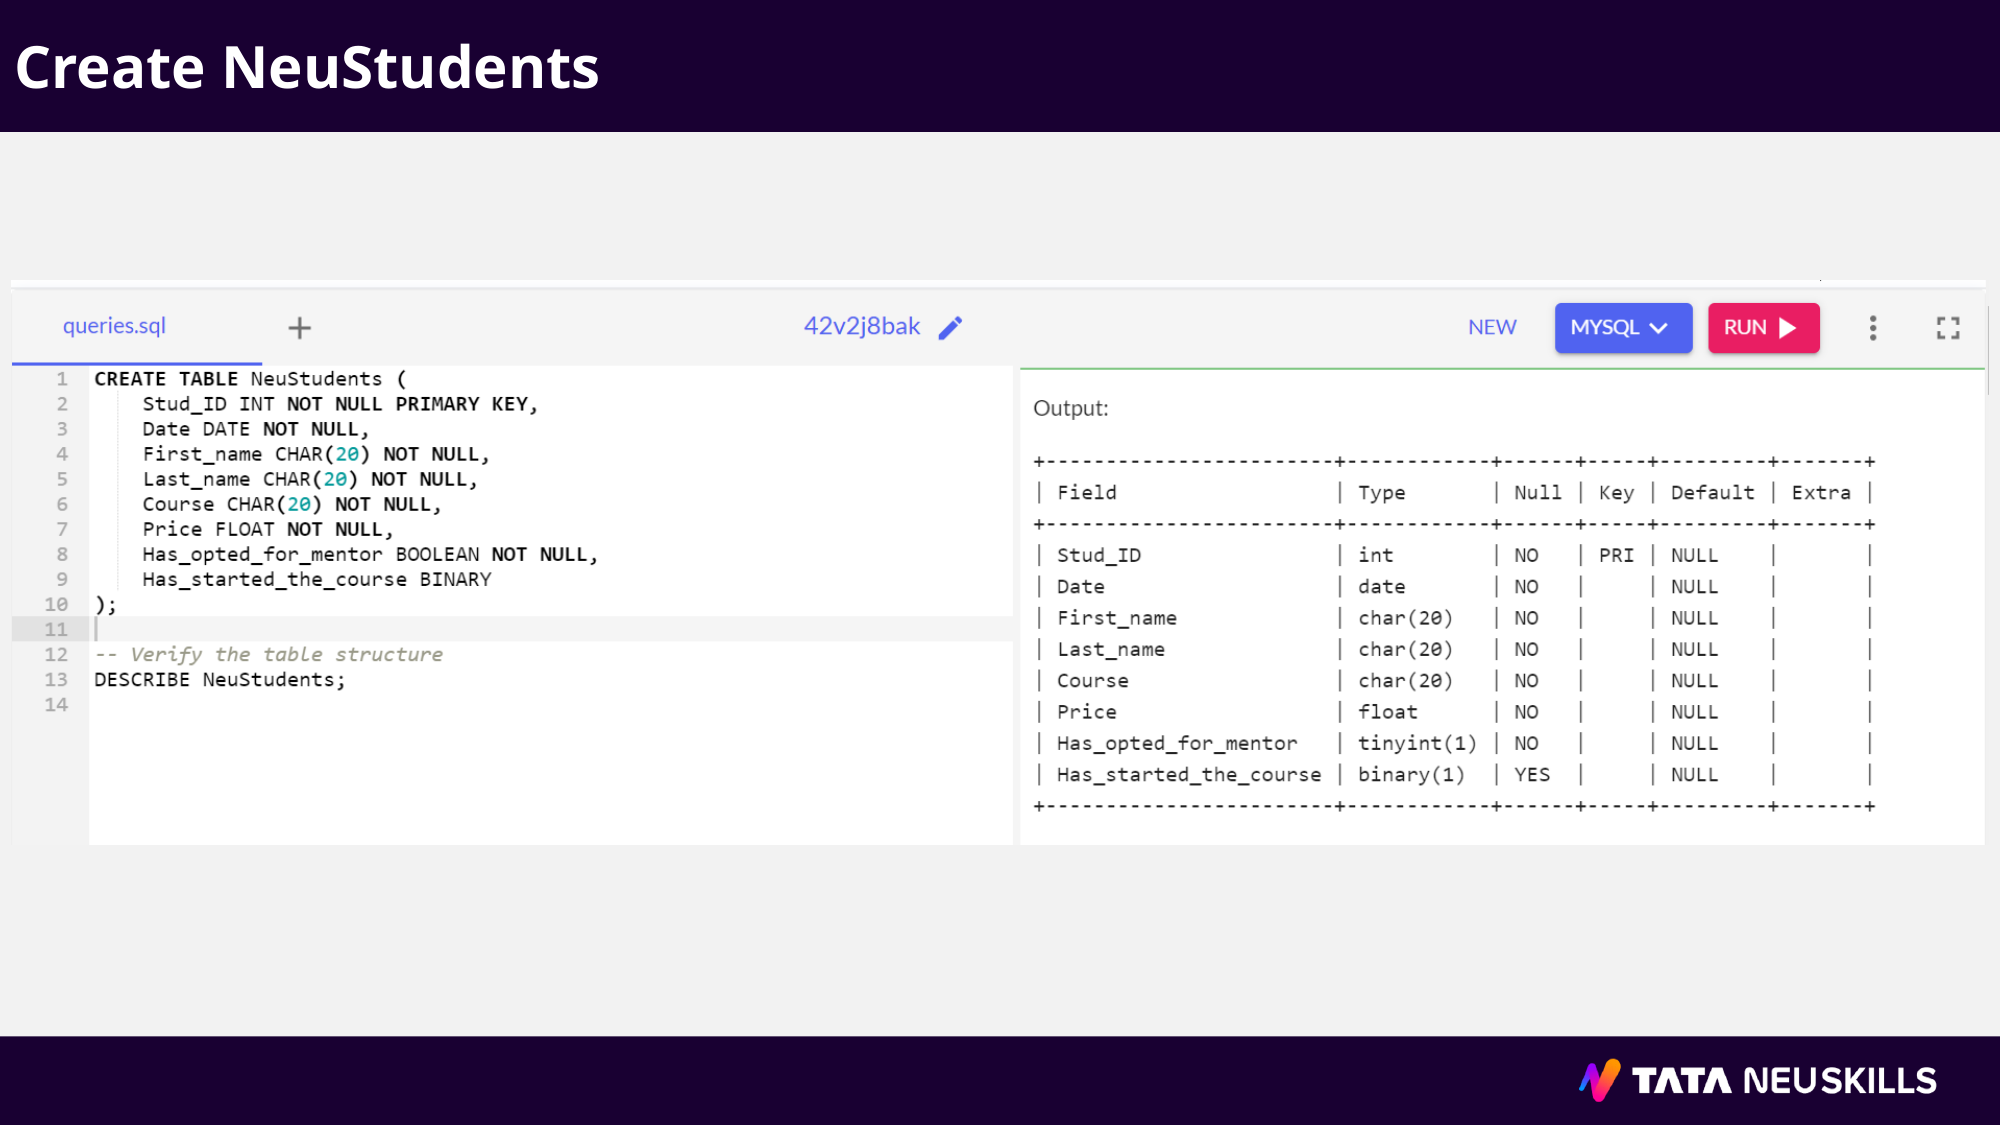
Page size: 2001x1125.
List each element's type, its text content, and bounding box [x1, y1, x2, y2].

picture [11, 280, 1989, 845]
text_box Create NeuStudents [0, 0, 2000, 132]
picture [0, 1037, 2000, 1125]
